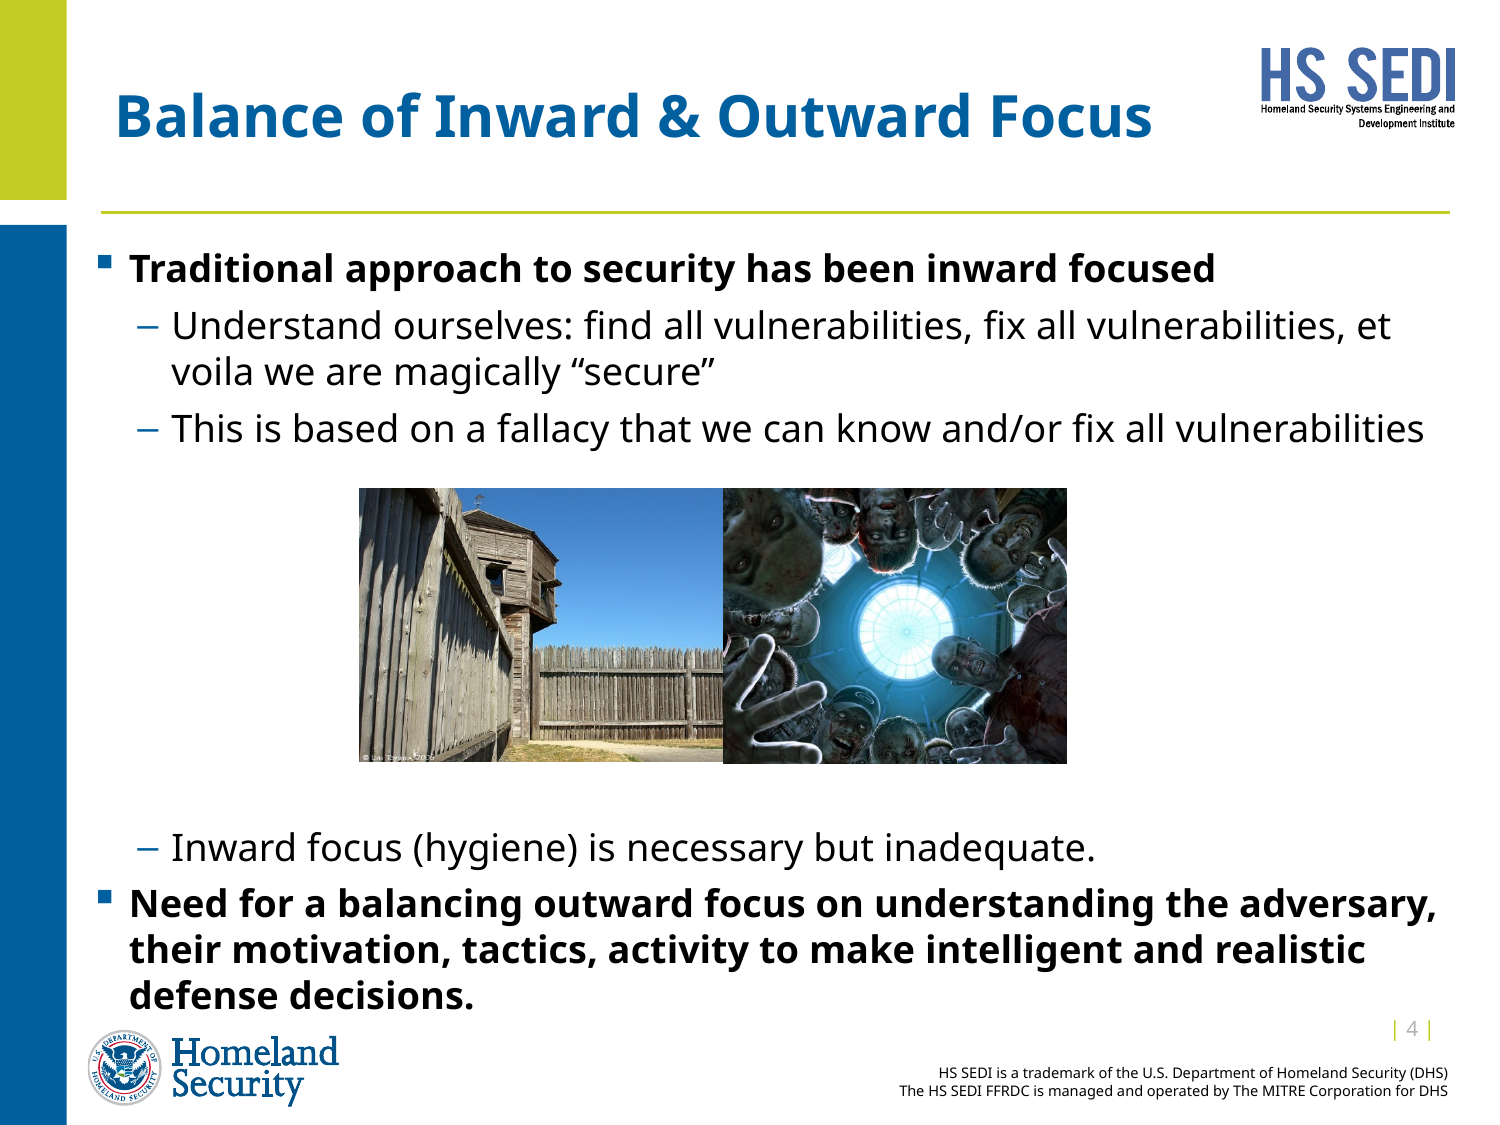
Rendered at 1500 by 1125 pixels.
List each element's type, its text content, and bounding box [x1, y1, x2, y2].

list Traditional approach to security has been inward focused Understand ourselves: find all vulnerabilities, fix all vulnerabilities, et voila we are magically “secure” This is based on a fallacy that we can know and/or fix all vulnerabilities Inward focus (hygiene) is necessary but inadequate. Need for a balancing outward focus on understanding the adversary, their motivation, tactics, activity to make intelligent and realistic defense decisions. [79, 237, 1500, 1032]
title Balance of Inward & Outward Focus [99, 45, 1248, 188]
slide_number | 3 | [1368, 1021, 1450, 1052]
picture [359, 488, 1068, 764]
